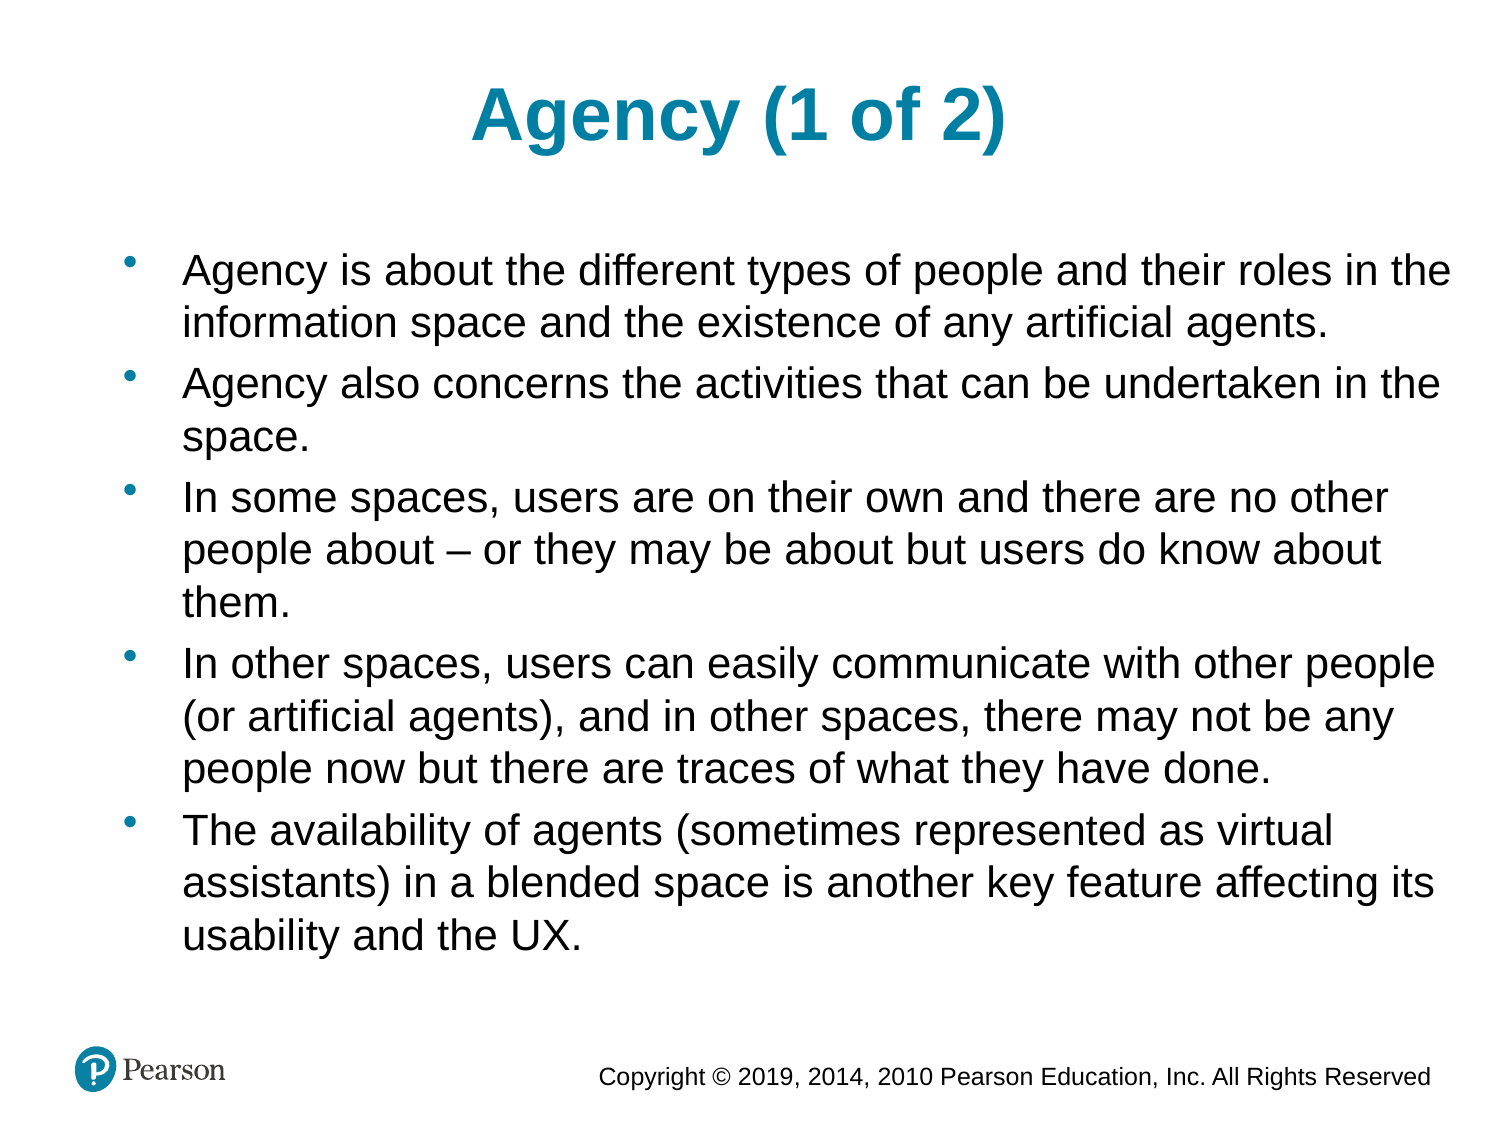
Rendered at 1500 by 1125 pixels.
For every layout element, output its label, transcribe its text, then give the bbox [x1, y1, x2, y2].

title Agency (1 of 2) [103, 54, 1397, 168]
list Agency is about the different types of people and their roles in the information space and the existence of any artificial agents. Agency also concerns the activities that can be undertaken in the space. In some spaces, users are on their own and there are no other people about – or they may be about but users do know about them. In other spaces, users can easily communicate with other people (or artificial agents), and in other spaces, there may not be any people now but there are traces of what they have done. The availability of agents (sometimes represented as virtual assistants) in a blended space is another key feature affecting its usability and the UX. [107, 233, 1472, 1019]
